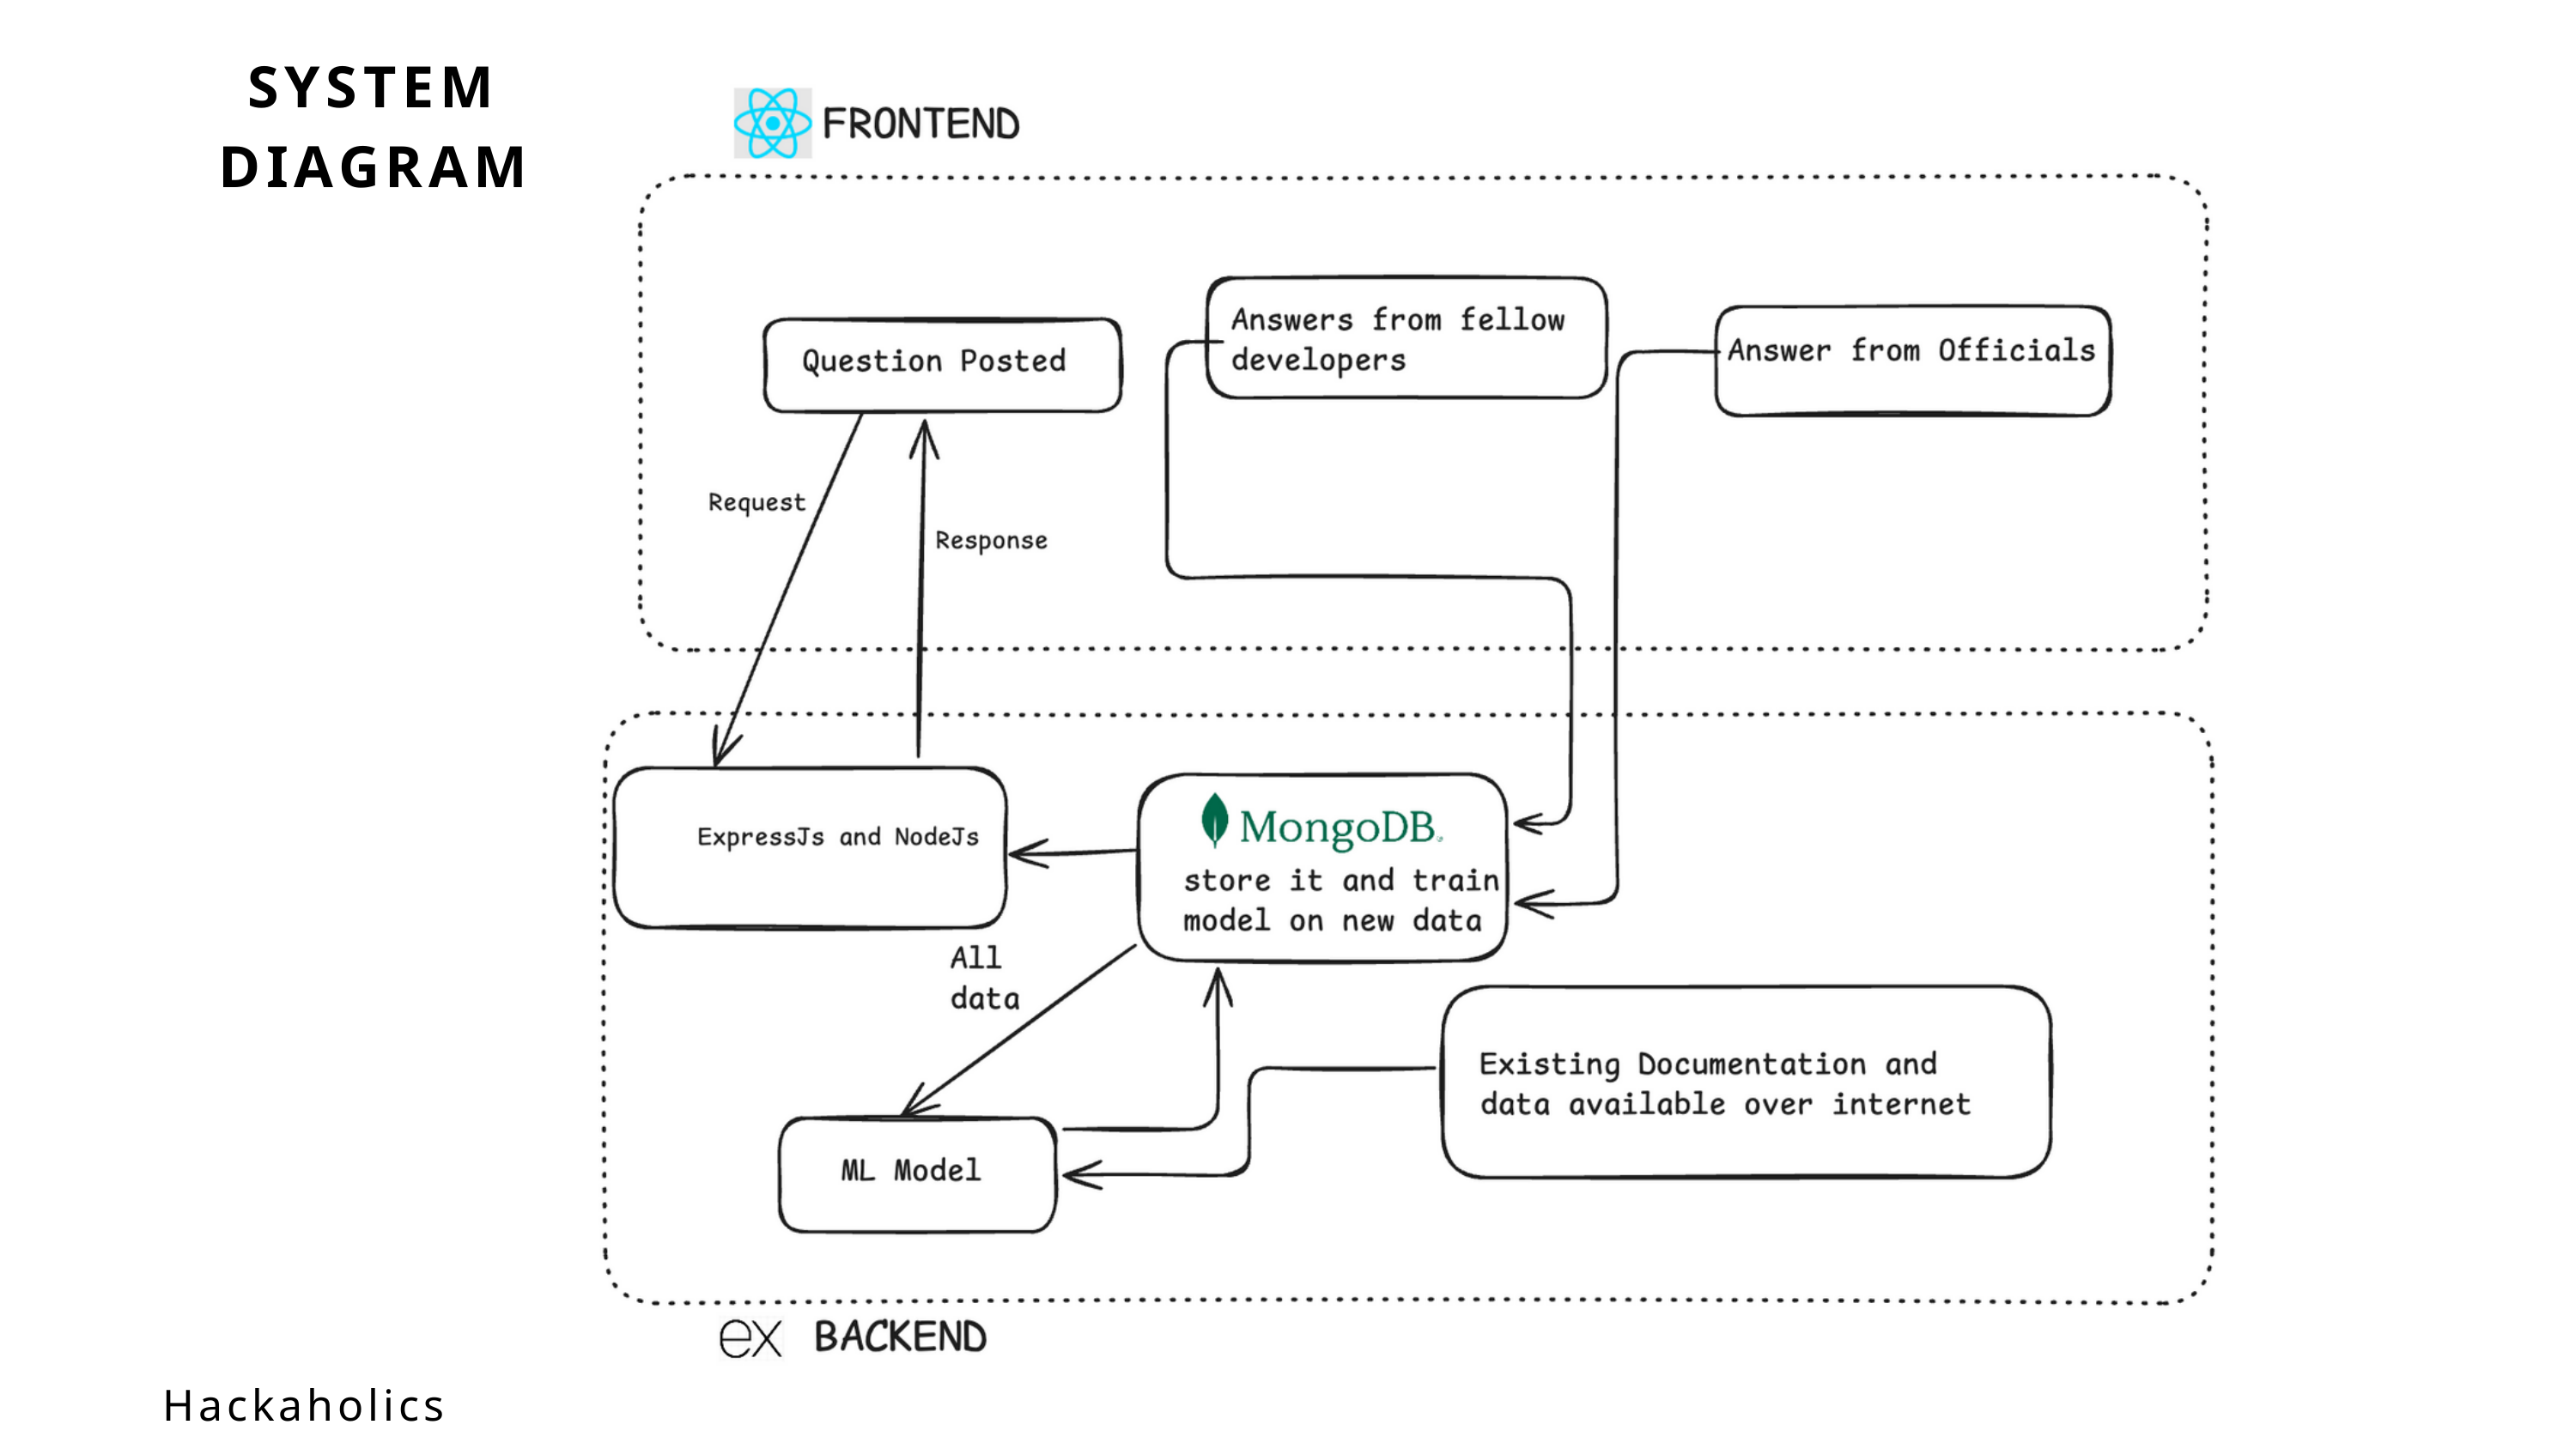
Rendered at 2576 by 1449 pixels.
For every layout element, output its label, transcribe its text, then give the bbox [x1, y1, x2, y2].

text_box SYSTEM DIAGRAM [86, 39, 661, 199]
text_box Hackaholics [162, 1369, 1044, 1430]
text_box [555, 76, 2256, 1377]
